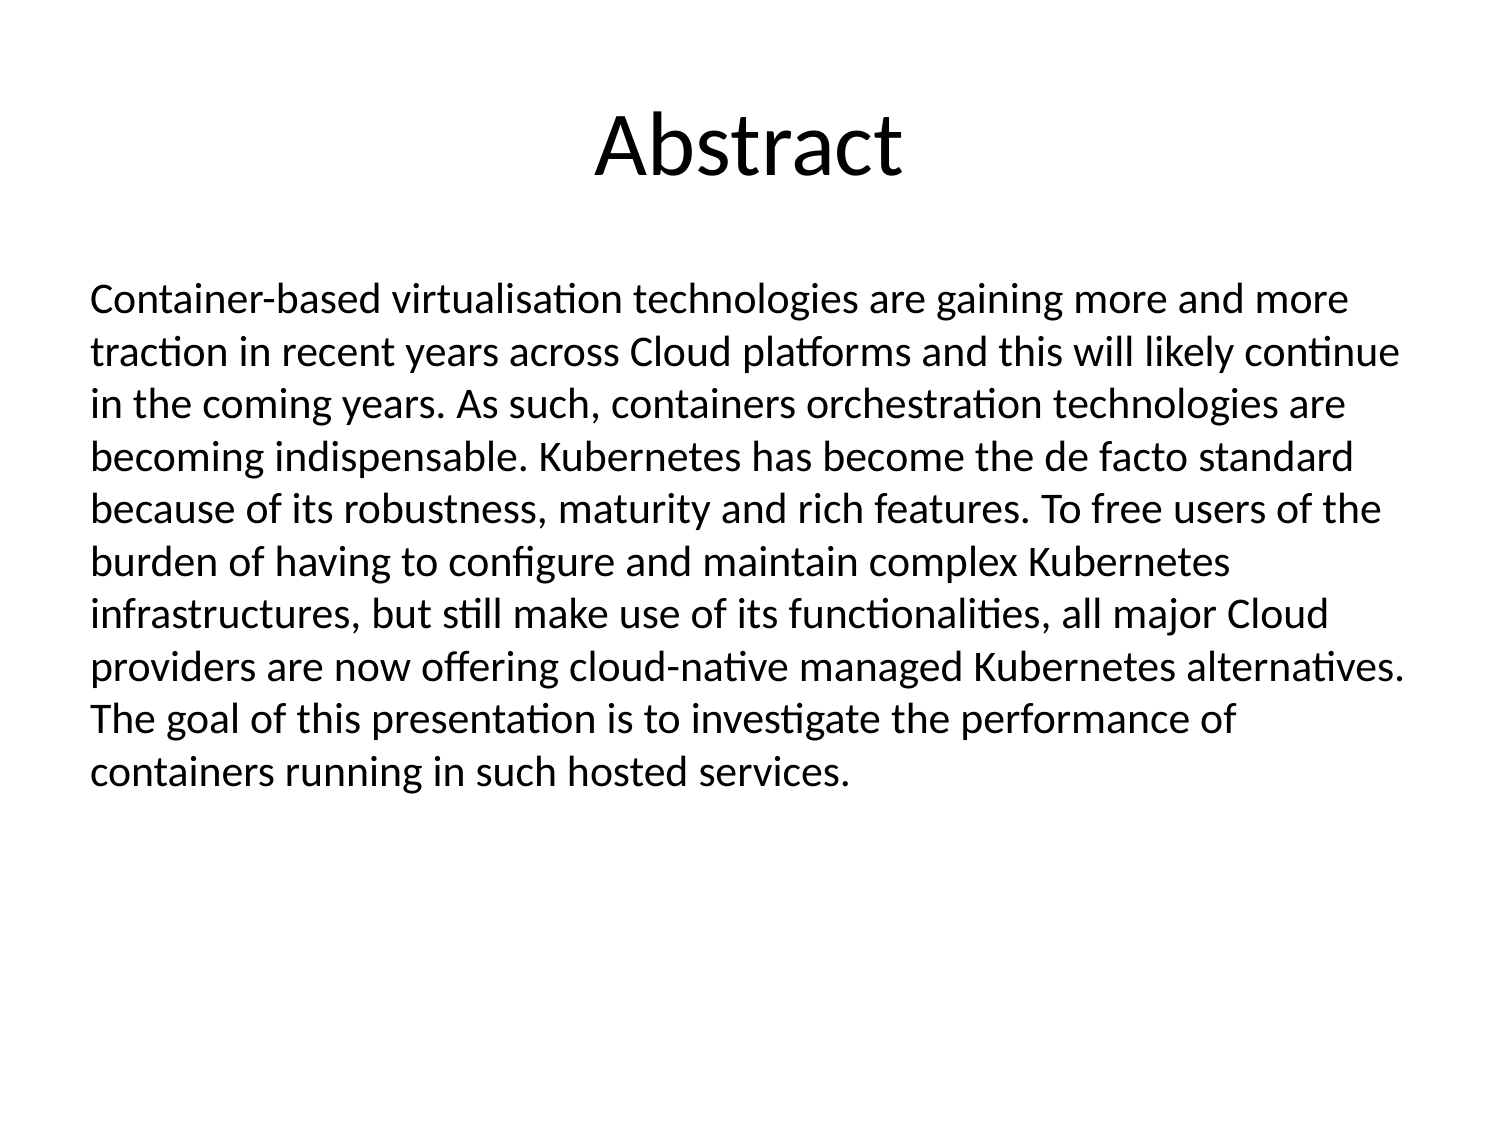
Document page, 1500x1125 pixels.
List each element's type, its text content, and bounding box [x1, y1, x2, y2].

list Container-based virtualisation technologies are gaining more and more traction in recent years across Cloud platforms and this will likely continue in the coming years. As such, containers orchestration technologies are becoming indispensable. Kubernetes has become the de facto standard because of its robustness, maturity and rich features. To free users of the burden of having to configure and maintain complex Kubernetes infrastructures, but still make use of its functionalities, all major Cloud providers are now offering cloud-native managed Kubernetes alternatives. The goal of this presentation is to investigate the performance of containers running in such hosted services. [75, 262, 1425, 1005]
title Abstract [75, 45, 1425, 233]
